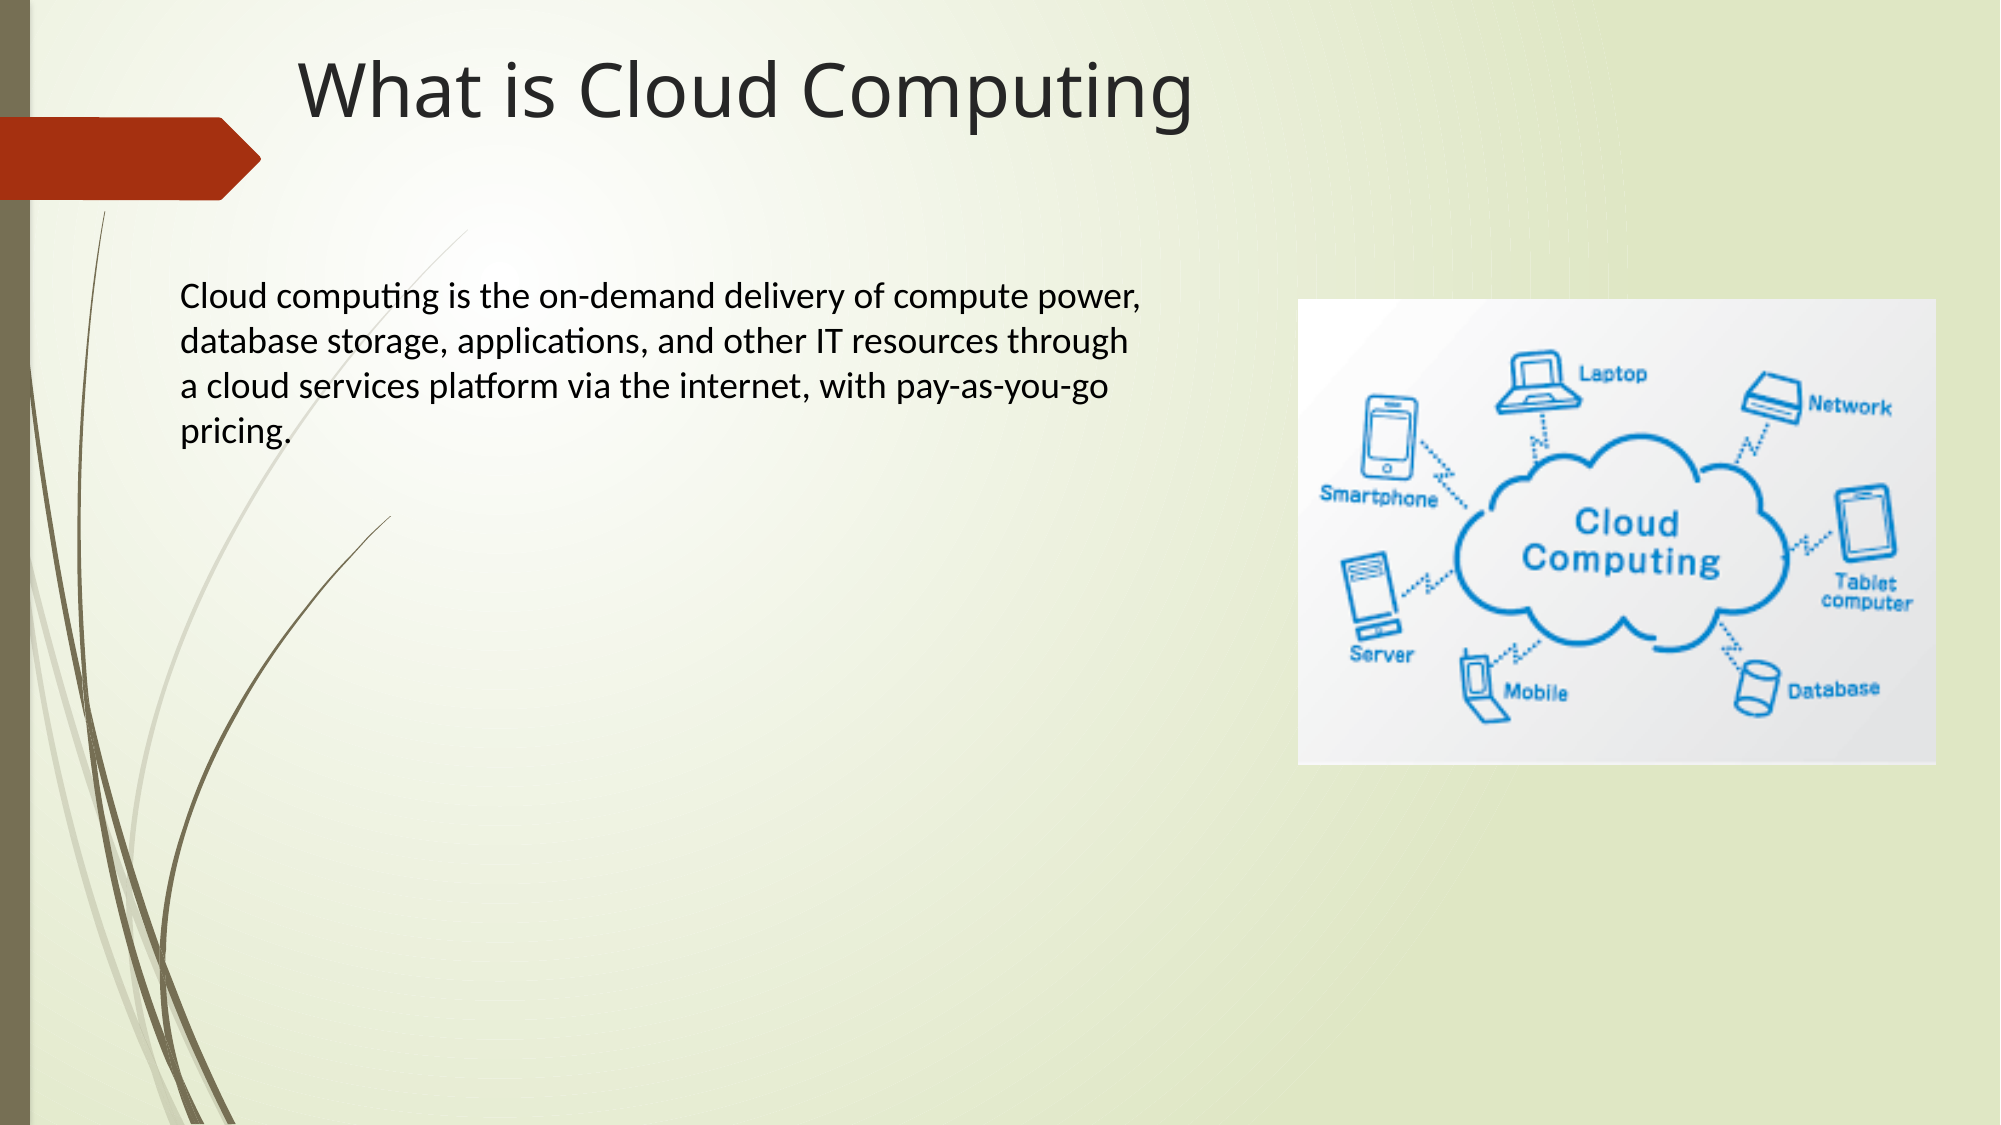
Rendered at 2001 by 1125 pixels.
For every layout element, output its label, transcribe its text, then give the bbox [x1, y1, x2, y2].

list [1298, 299, 1936, 766]
text_box Cloud computing is the on-demand delivery of compute power, database storage, applications, and other IT resources through a cloud services platform via the internet, with pay-as-you-go pricing. [165, 263, 1166, 459]
title What is Cloud Computing [282, 34, 1745, 245]
